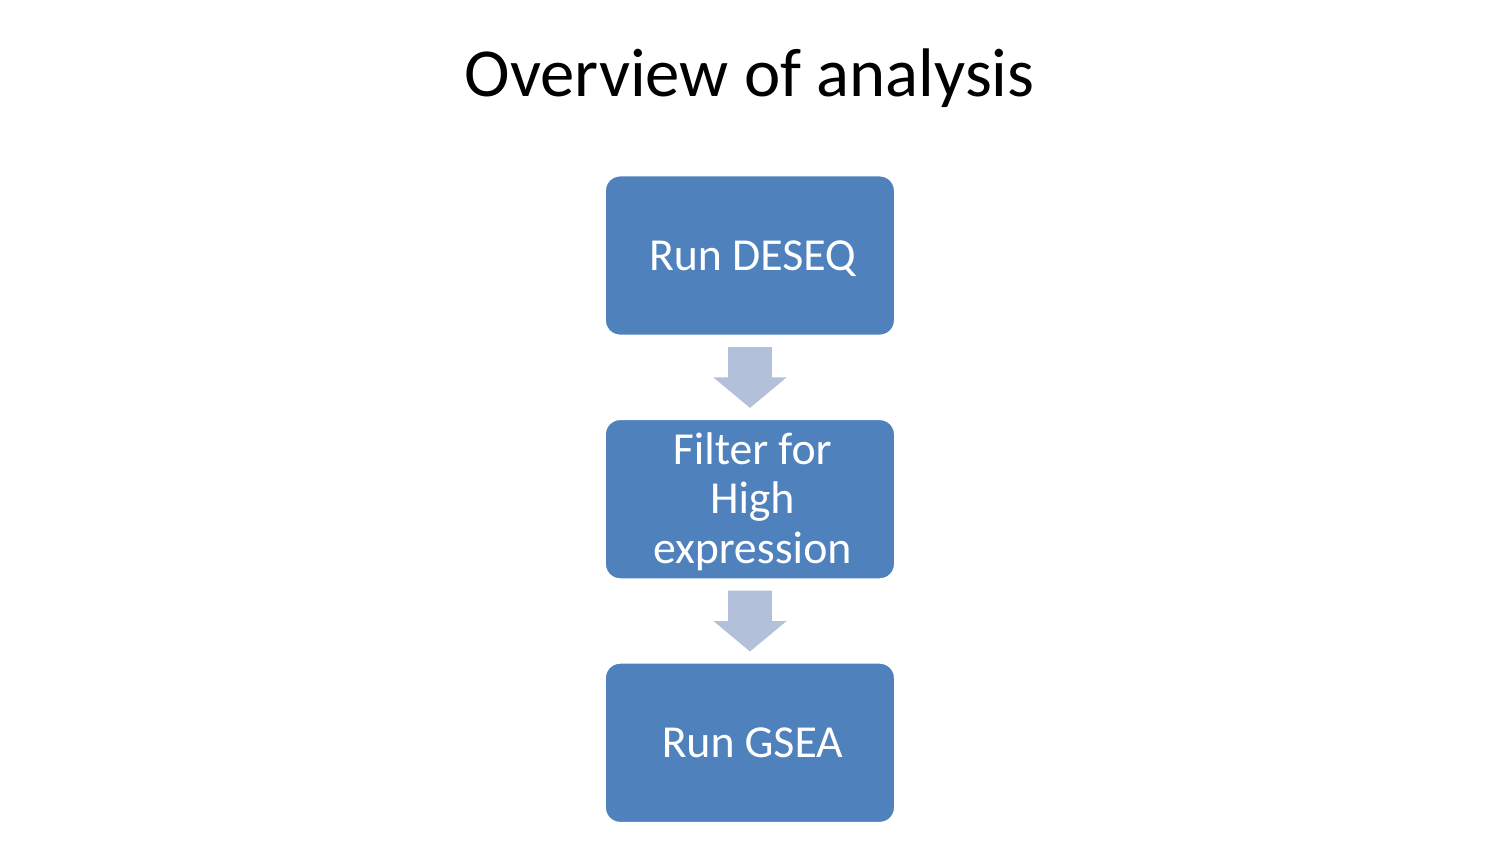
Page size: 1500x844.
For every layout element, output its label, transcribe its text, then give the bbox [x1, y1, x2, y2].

title Overview of analysis [75, 19, 1425, 120]
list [74, 174, 1426, 825]
